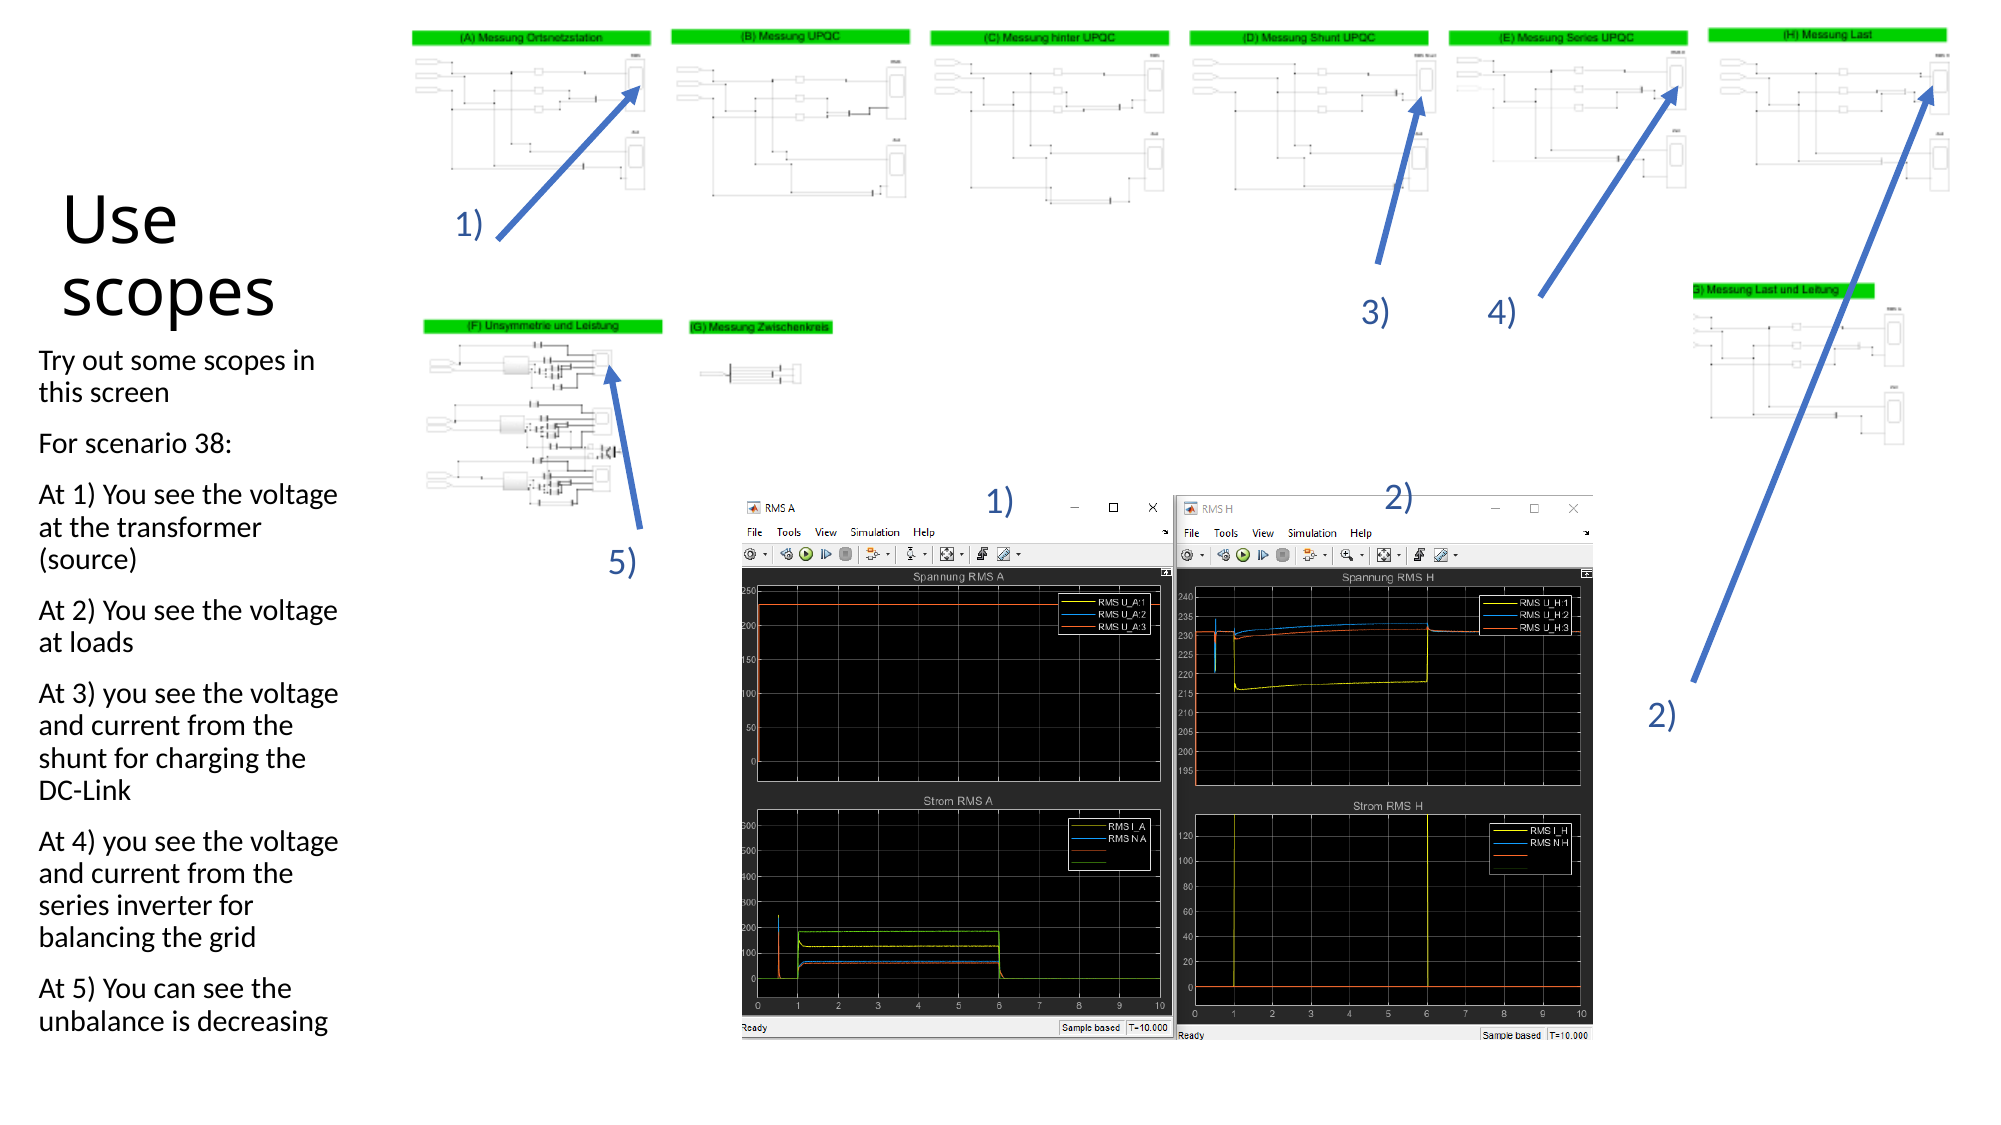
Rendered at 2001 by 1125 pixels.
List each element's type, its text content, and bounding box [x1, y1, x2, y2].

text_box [389, 12, 2000, 743]
title Use scopes [46, 75, 389, 338]
picture [742, 495, 1593, 1040]
list Try out some scopes in this screen For scenario 38: At 1) You see the voltage at the transformer (source) At 2) You see the voltage at loads At 3) you see the voltage and current from the shunt for charging the DC-Link At 4) you see the voltage and current from the series inverter for balancing the grid At 5) You can see the unbalance is decreasing [23, 337, 367, 1050]
